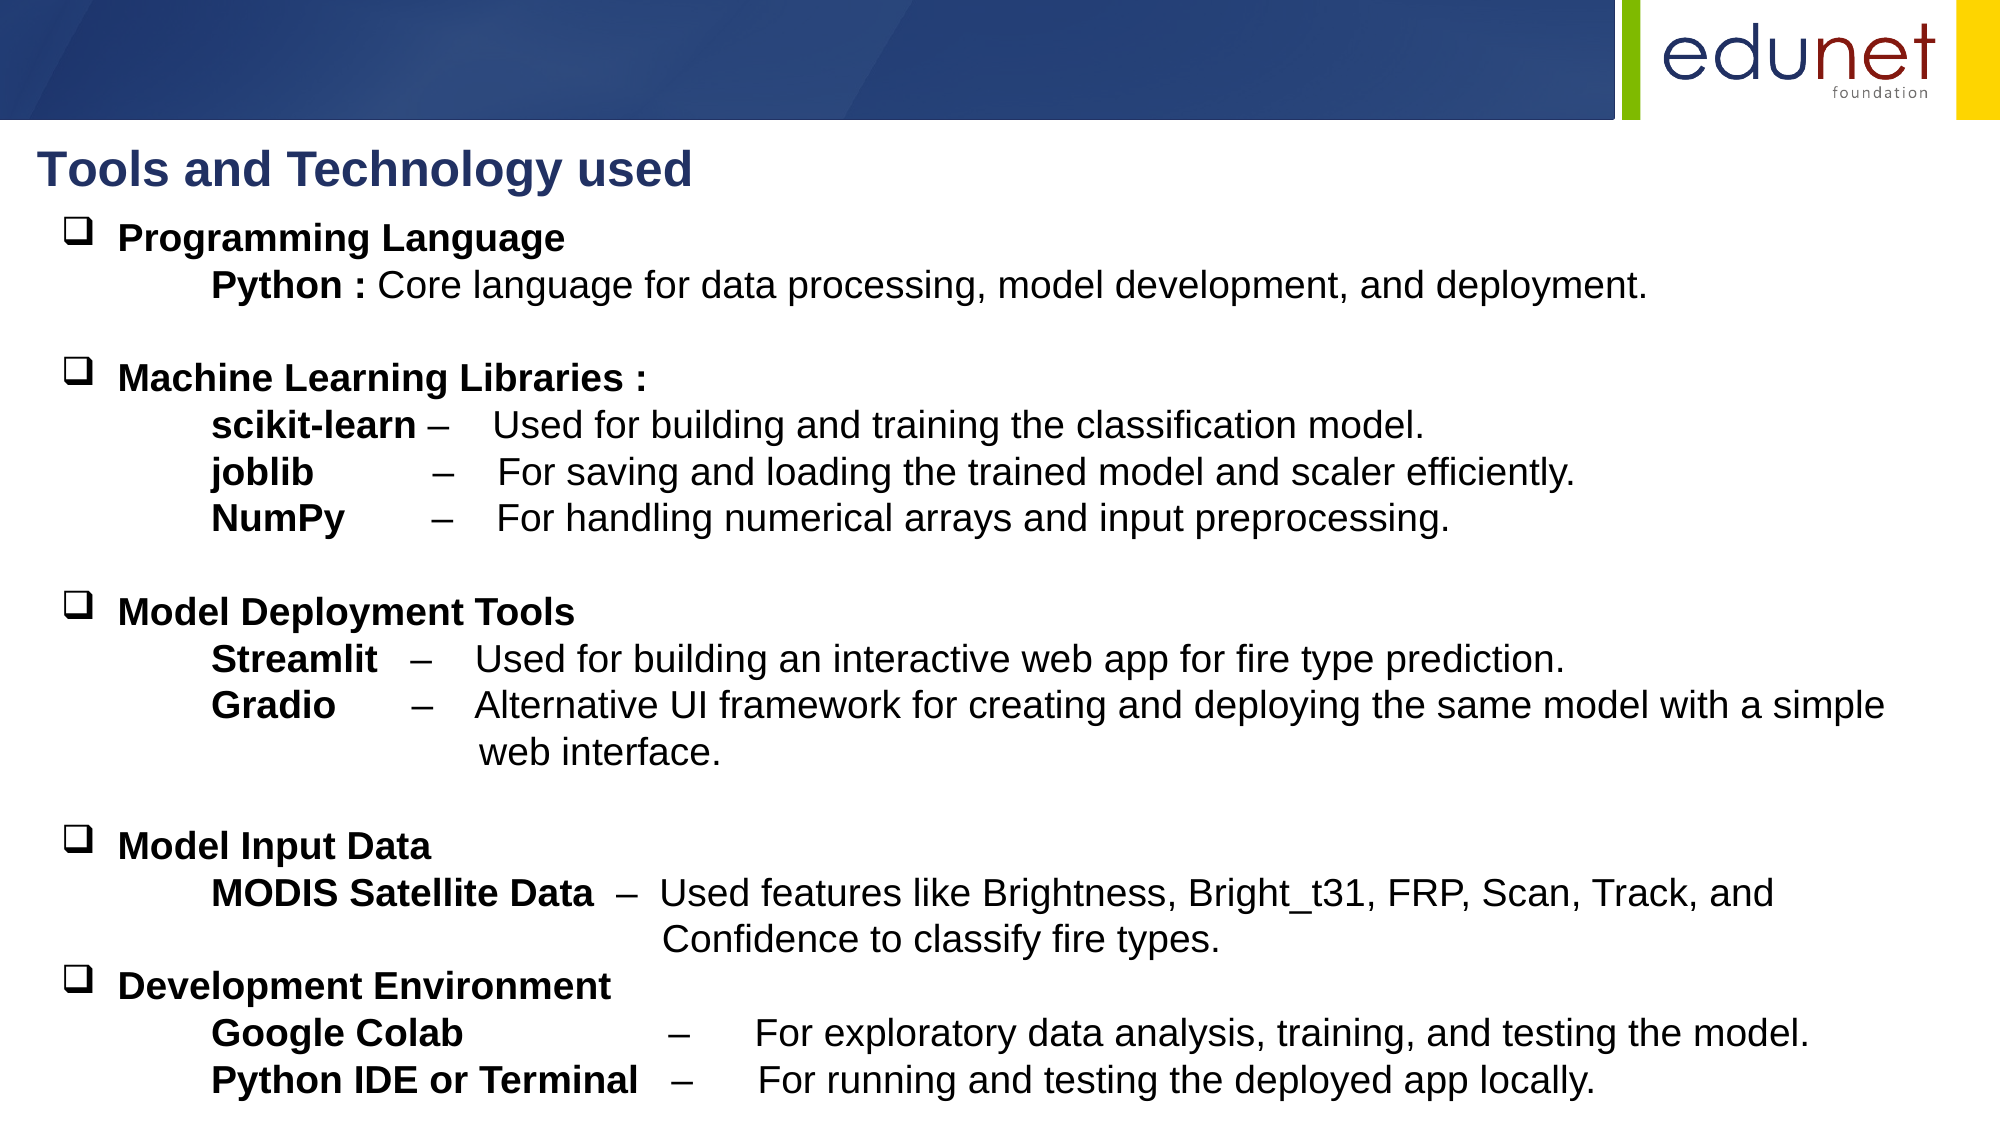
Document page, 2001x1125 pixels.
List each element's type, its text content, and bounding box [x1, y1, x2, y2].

picture [1652, 12, 1948, 108]
text_box Tools and Technology used [22, 129, 1024, 204]
text_box Programming Language Python : Core language for data processing, model development, and deployment. Machine Learning Libraries : scikit-learn – Used for building and training the classification model. joblib – For saving and loading the trained model and scaler efficiently. NumPy – For handling numerical arrays and input preprocessing. Model Deployment Tools Streamlit – Used for building an interactive web app for fire type prediction. Gradio – Alternative UI framework for creating and deploying the same model with a simple web interface. Model Input Data MODIS Satellite Data – Used features like Brightness, Bright_t31, FRP, Scan, Track, and Confidence to classify fire types. Development Environment Google Colab – For exploratory data analysis, training, and testing the model. Python IDE or Terminal – For running and testing the deployed app locally. [46, 204, 2000, 1125]
